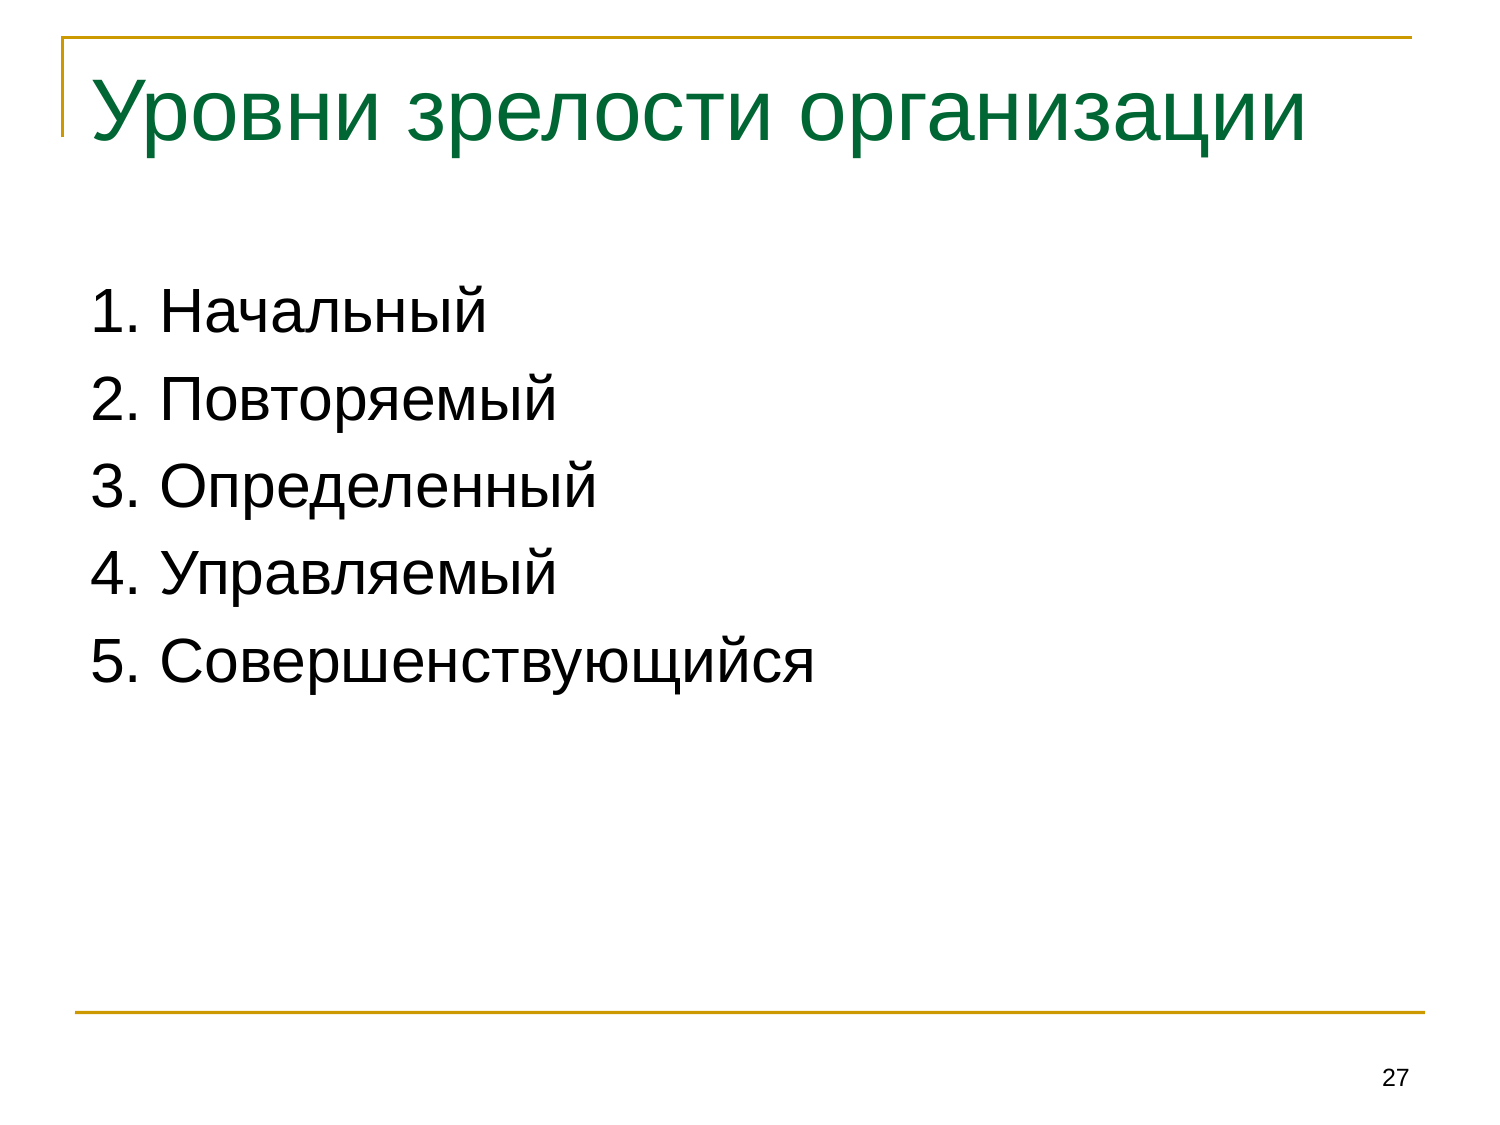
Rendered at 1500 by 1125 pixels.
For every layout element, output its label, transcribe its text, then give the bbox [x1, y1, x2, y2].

slide_number 27 [1074, 1023, 1426, 1100]
title Уровни зрелости организации [74, 45, 1426, 233]
list 1. Начальный 2. Повторяемый 3. Определенный 4. Управляемый 5. Совершенствующийся [74, 262, 1426, 1006]
